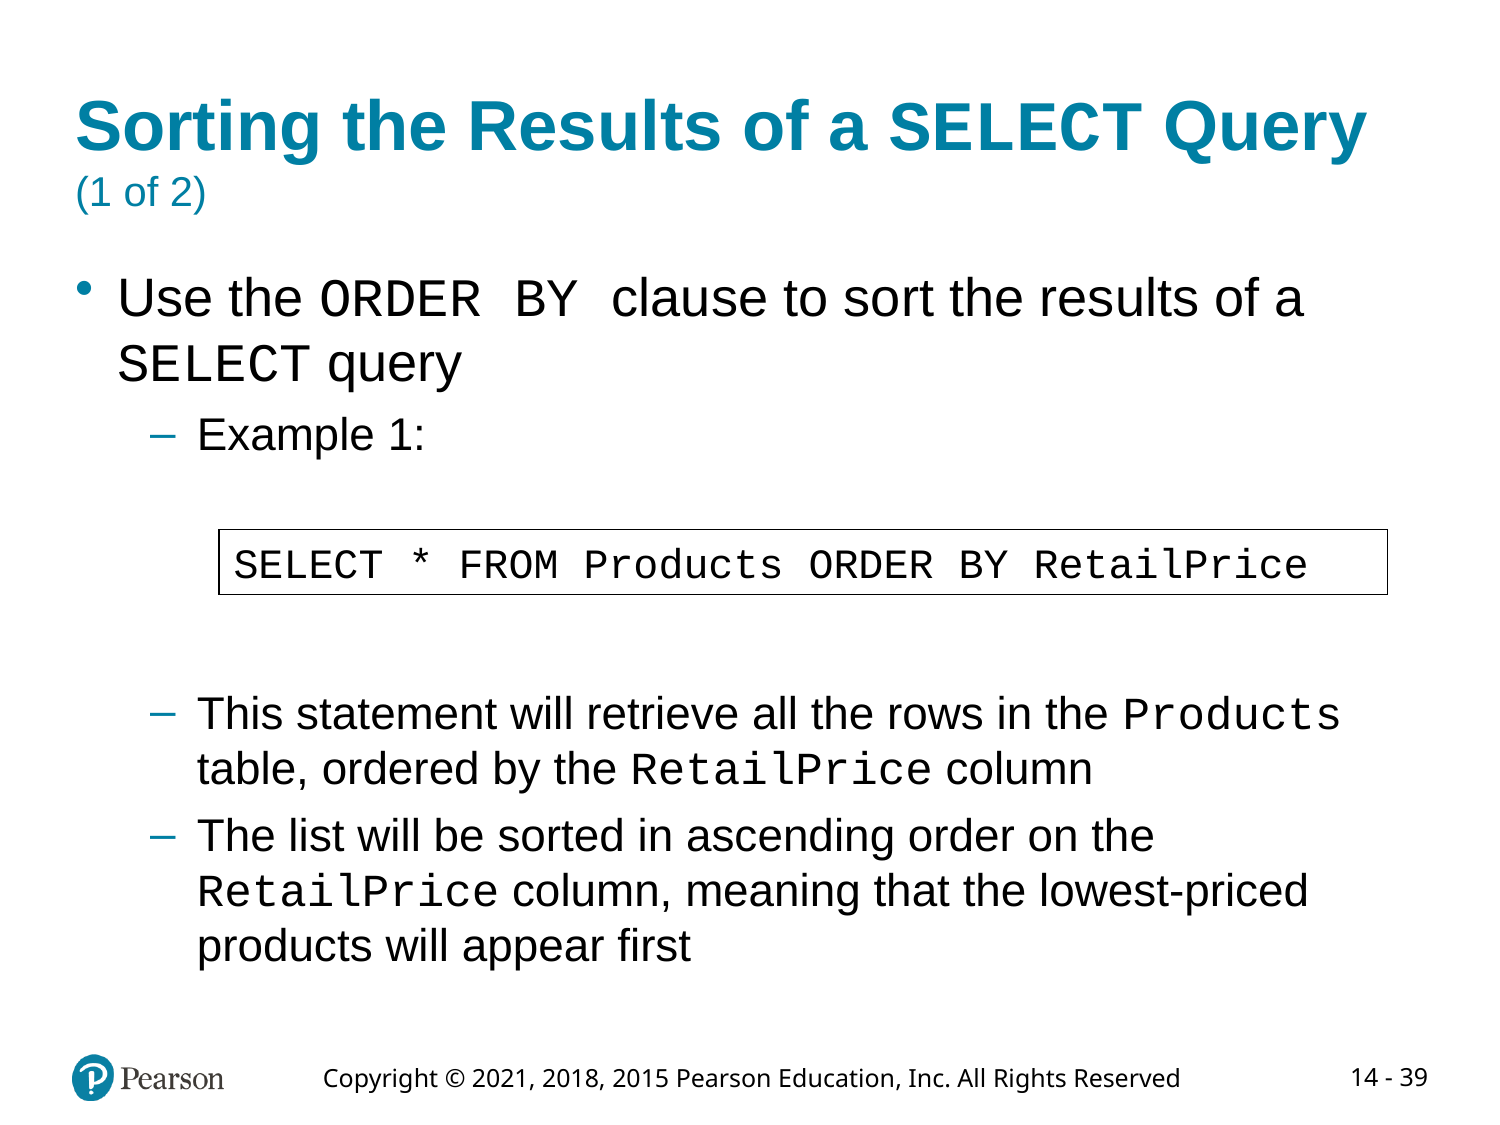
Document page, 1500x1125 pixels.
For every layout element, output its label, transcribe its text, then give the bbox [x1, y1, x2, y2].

list Use the ORDER BY clause to sort the results of a SELECT query Example 1: This statement will retrieve all the rows in the Products table, ordered by the RetailPrice column The list will be sorted in ascending order on the RetailPrice column, meaning that the lowest-priced products will appear first [75, 262, 1425, 1005]
title Sorting the Results of a SELECT Query (1 of 2) [75, 35, 1425, 216]
picture [99, 1054, 224, 1101]
picture [72, 1054, 89, 1072]
picture [81, 1064, 107, 1089]
text_box SELECT * FROM Products ORDER BY RetailPrice [218, 529, 1388, 595]
picture [72, 1087, 83, 1101]
